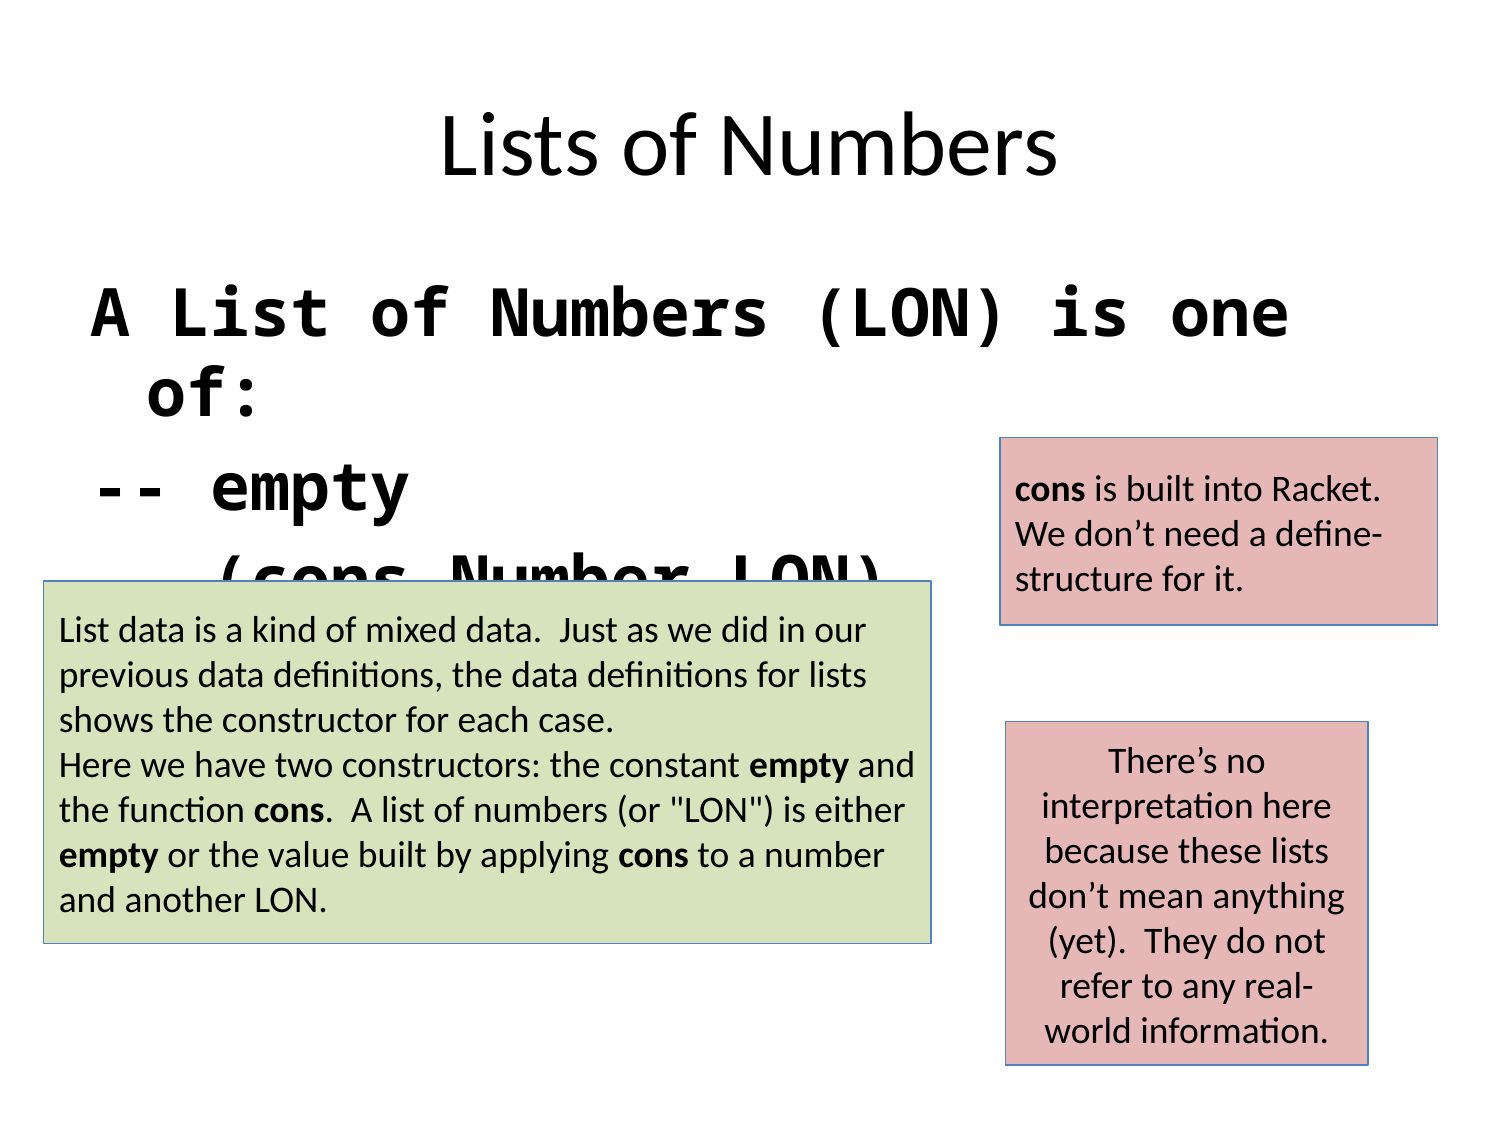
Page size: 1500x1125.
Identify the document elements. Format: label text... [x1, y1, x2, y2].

list A List of Numbers (LON) is one of: -- empty -- (cons Number LON) [75, 262, 1425, 1005]
text_box cons is built into Racket. We don’t need a define-structure for it. [999, 437, 1438, 625]
text_box There’s no interpretation here because these lists don’t mean anything (yet). They do not refer to any real-world information. [1005, 721, 1369, 1066]
text_box List data is a kind of mixed data. Just as we did in our previous data definitions, the data definitions for lists shows the constructor for each case. Here we have two constructors: the constant empty and the function cons. A list of numbers (or "LON") is either empty or the value built by applying cons to a number and another LON. [43, 581, 932, 944]
title Lists of Numbers [75, 45, 1425, 233]
